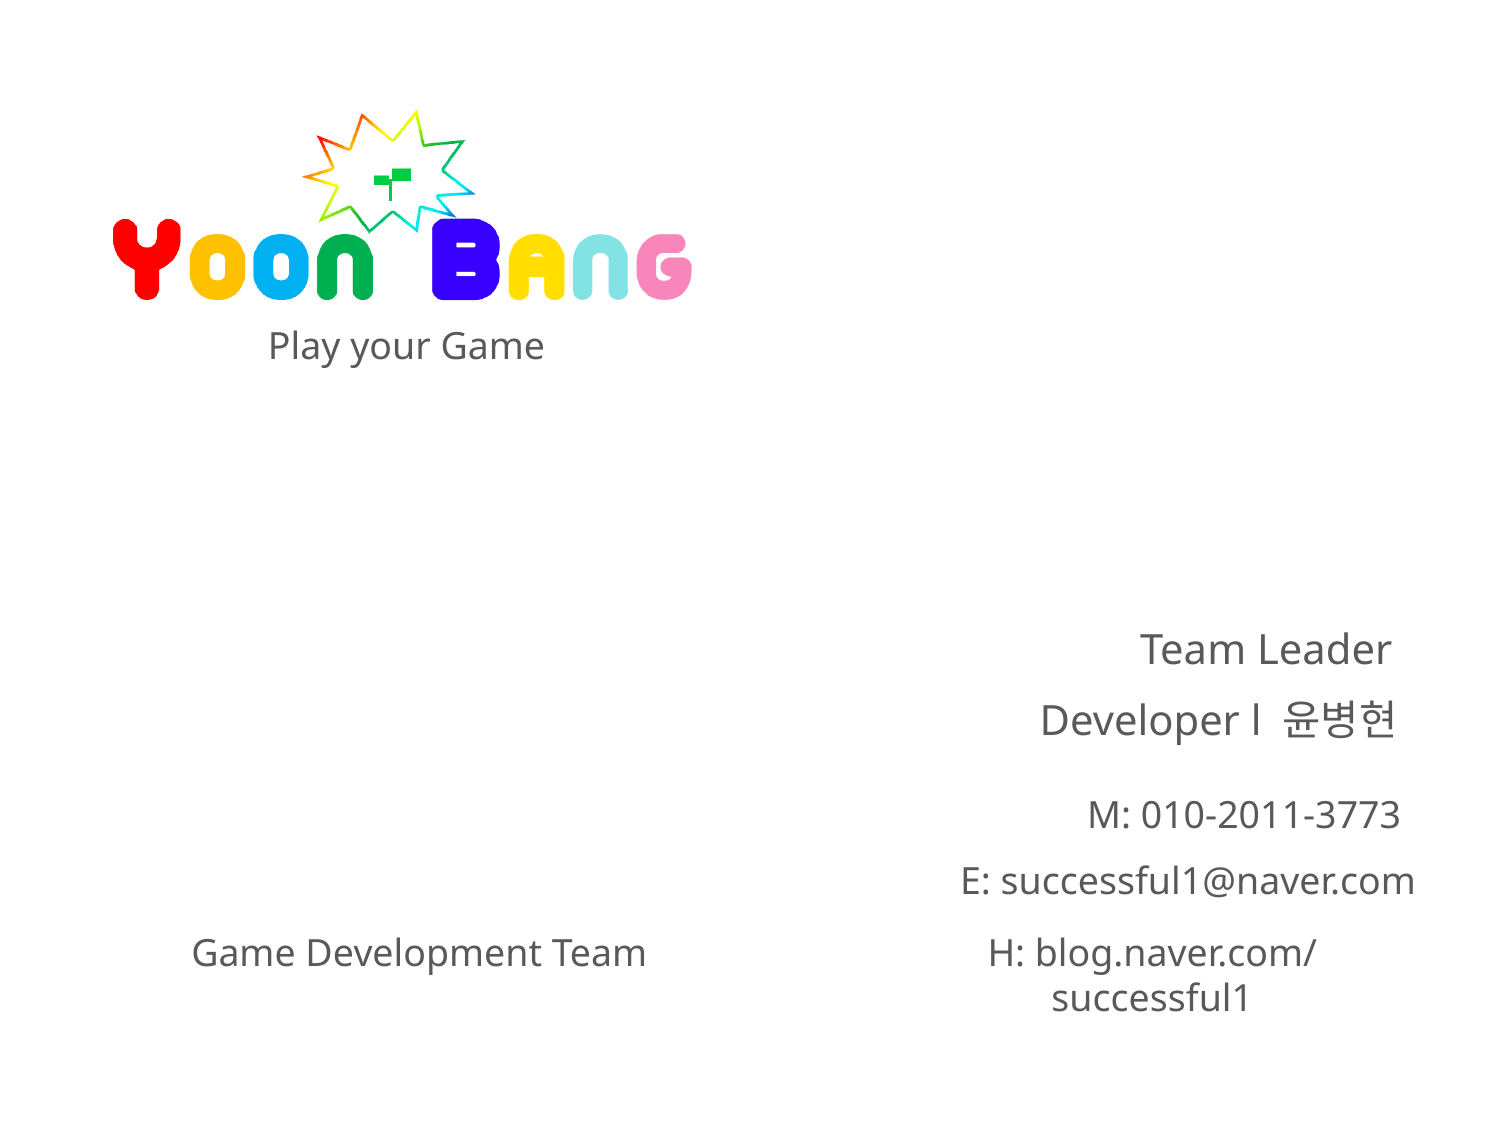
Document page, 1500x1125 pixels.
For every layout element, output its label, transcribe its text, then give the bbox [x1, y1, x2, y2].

text_box Game Development Team [53, 921, 786, 980]
text_box M: 010-2011-3773 [1055, 783, 1434, 842]
picture [0, 0, 762, 430]
text_box Developer l 윤병현 [975, 686, 1463, 758]
text_box E: successful1@naver.com [943, 849, 1434, 908]
text_box H: blog.naver.com/successful1 [877, 921, 1427, 980]
text_box Team Leader [1080, 615, 1463, 686]
